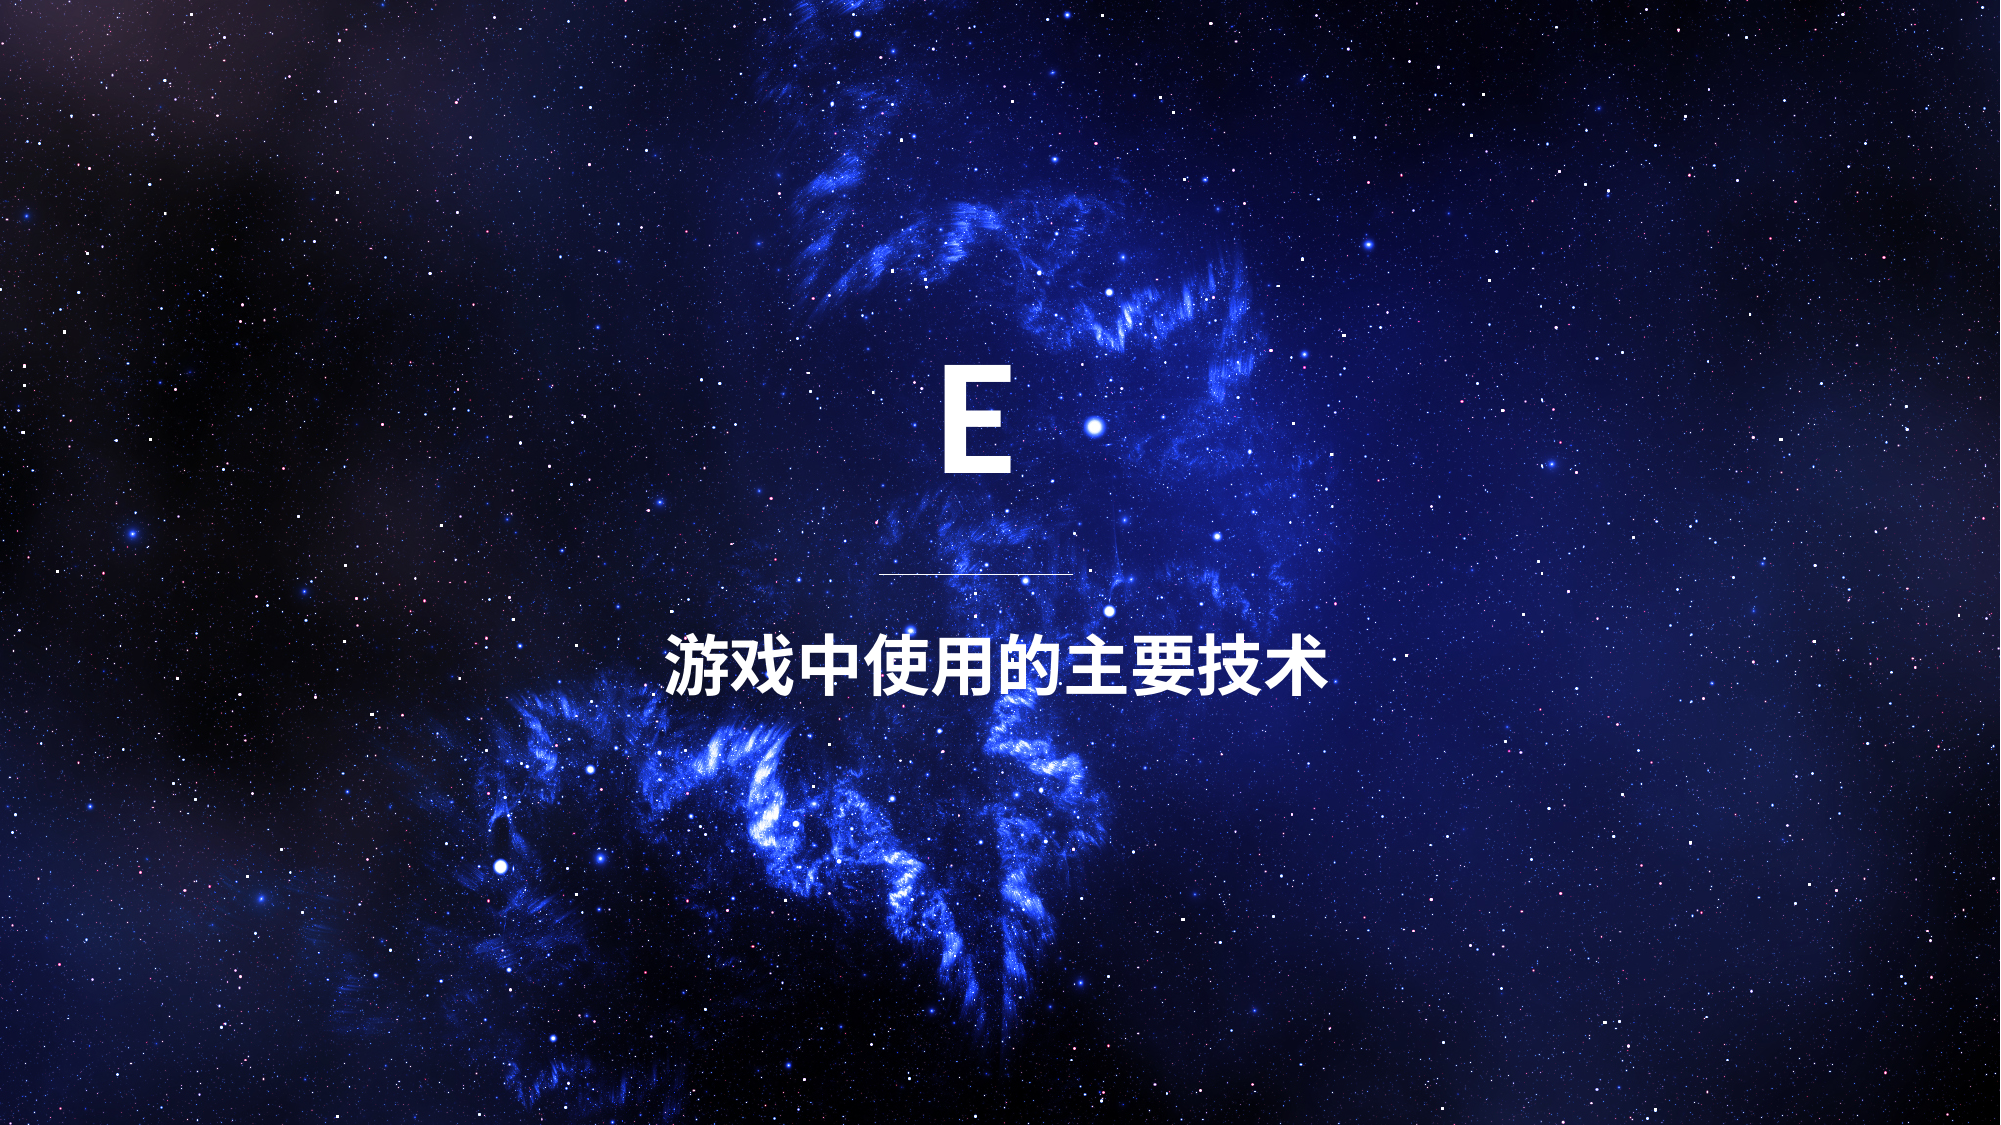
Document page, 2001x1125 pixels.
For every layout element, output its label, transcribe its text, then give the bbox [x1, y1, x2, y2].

picture [0, 0, 2000, 1125]
text_box E [921, 299, 1074, 515]
title 游戏中使用的主要技术 [648, 625, 1347, 709]
